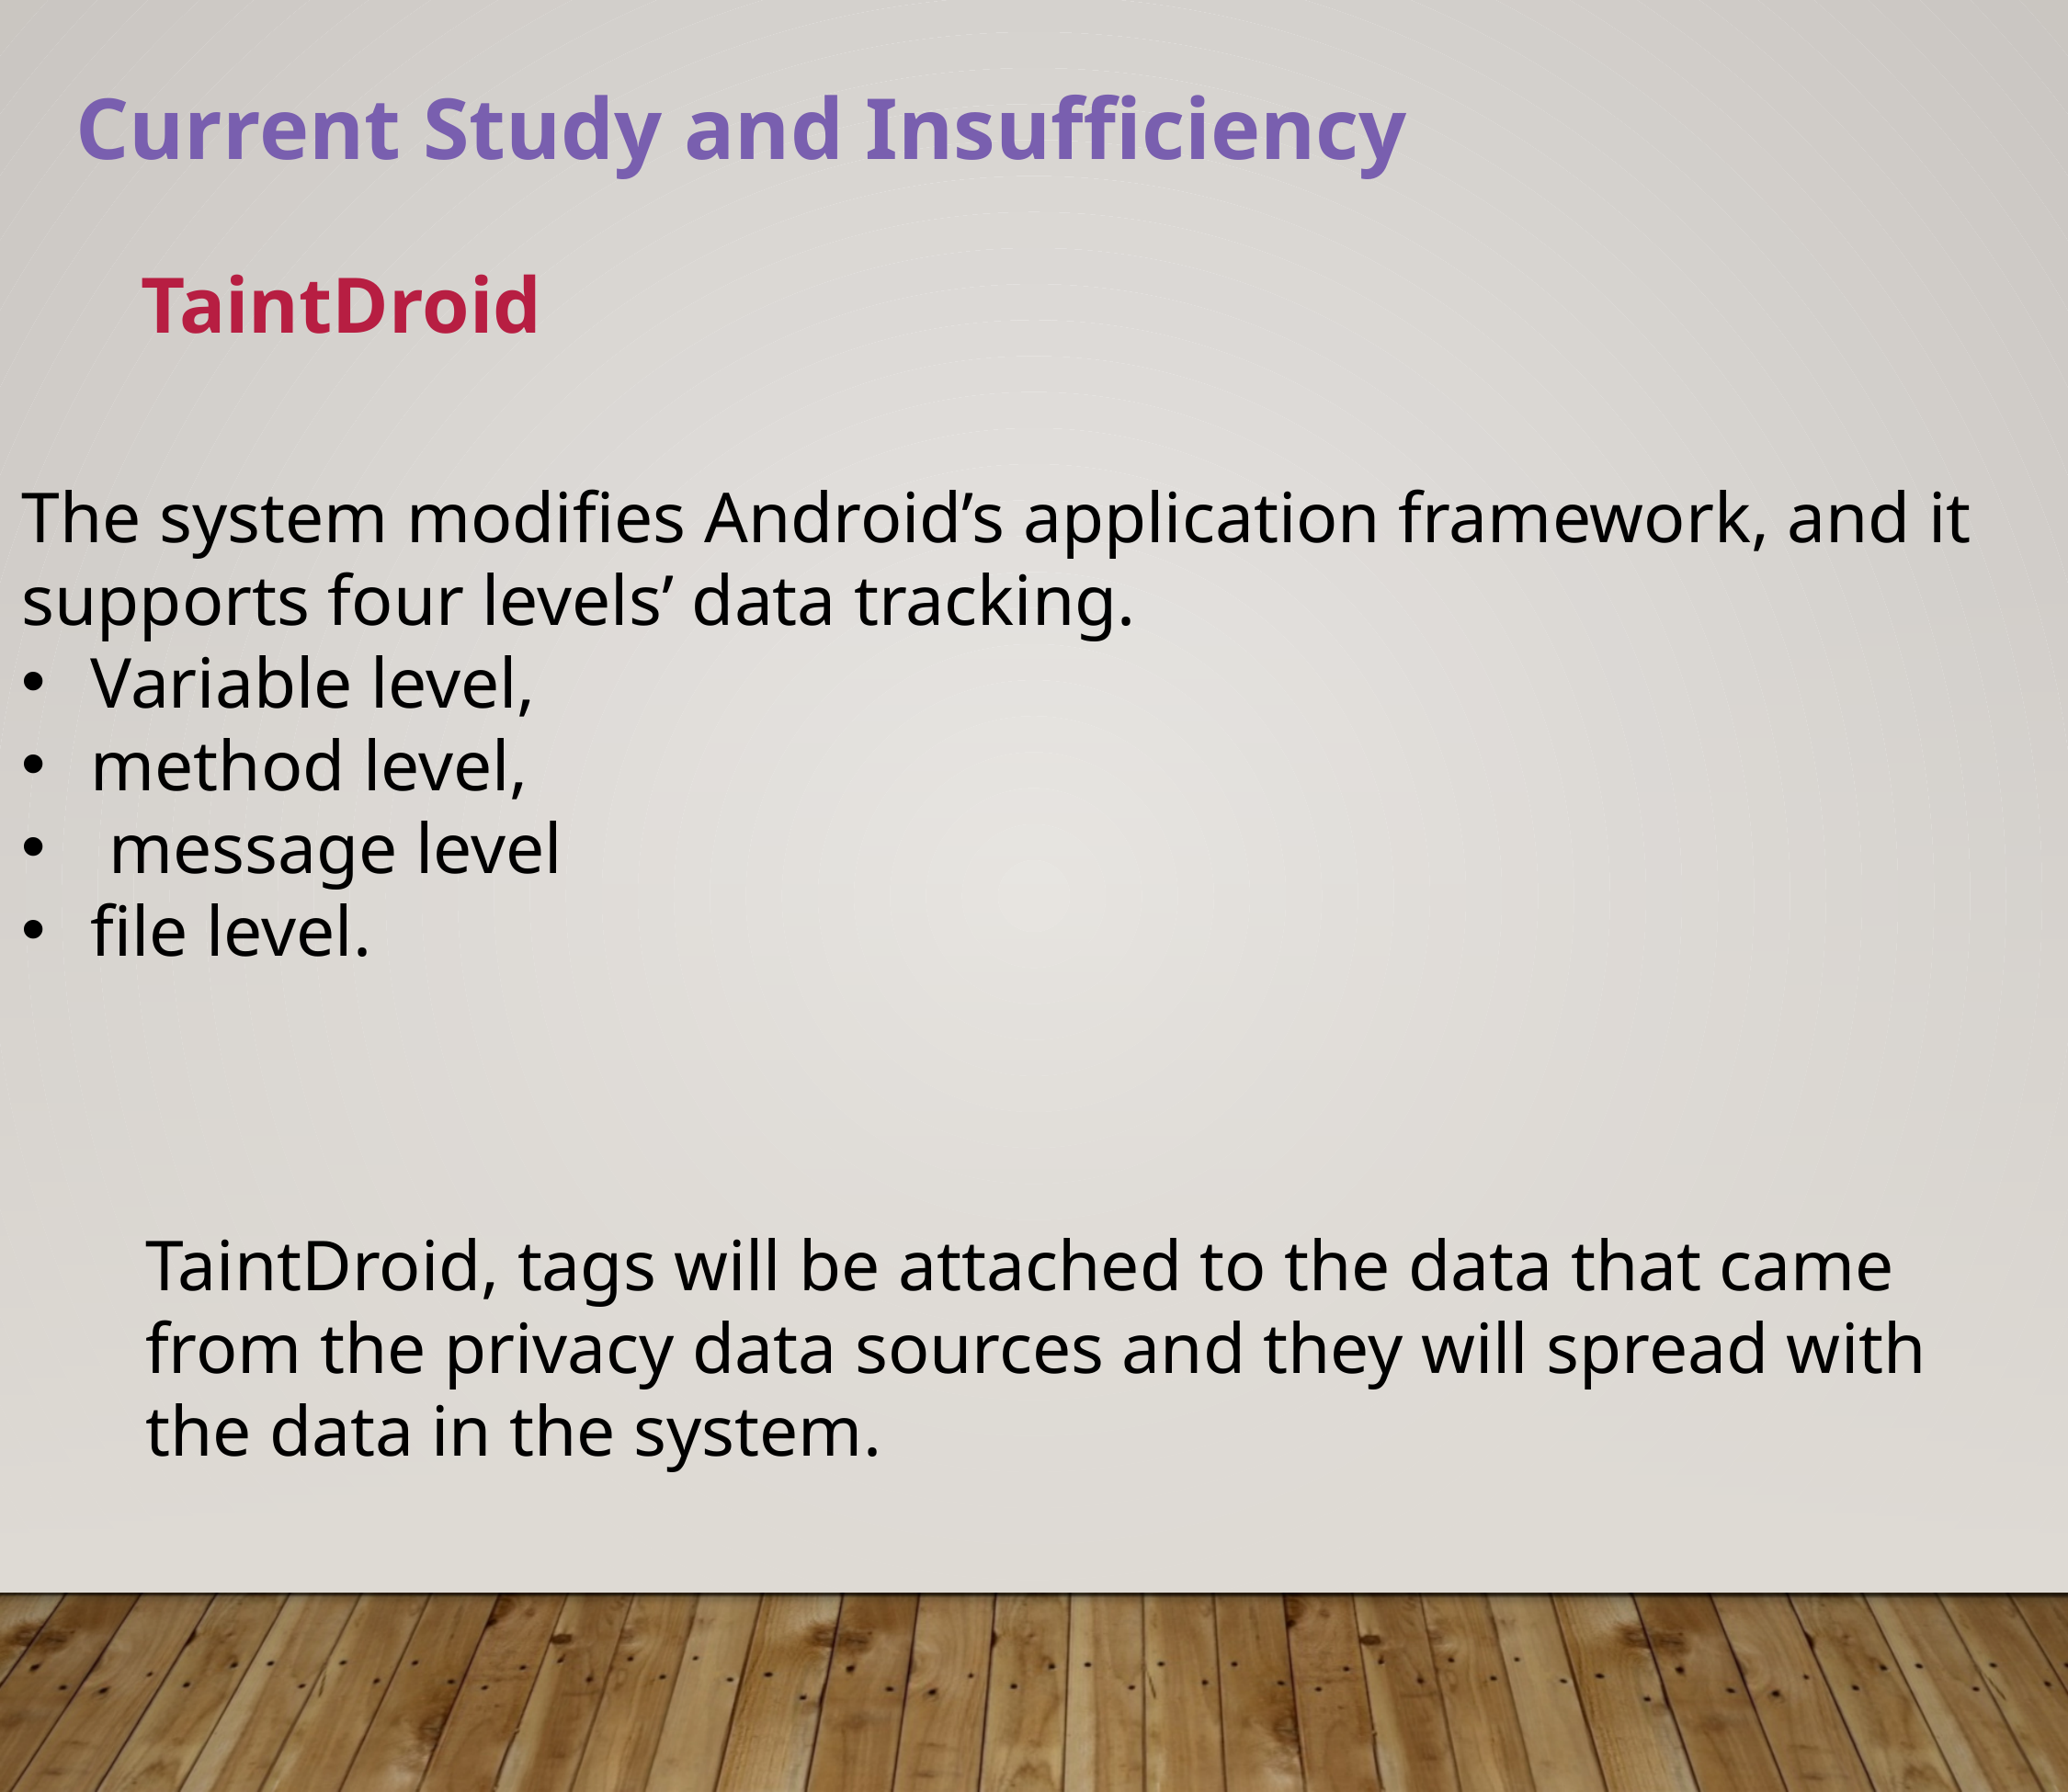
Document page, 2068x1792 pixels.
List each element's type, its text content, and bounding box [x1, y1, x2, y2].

text_box The system modifies Android’s application framework, and it supports four levels’ data tracking. Variable level, method level, message level file level. [7, 467, 2005, 1183]
text_box TaintDroid, tags will be attached to the data that came from the privacy data sources and they will spread with the data in the system. [131, 1214, 1990, 1559]
picture [0, 1593, 2068, 1792]
text_box TaintDroid [128, 267, 576, 356]
text_box Current Study and Insufficiency [43, 68, 1444, 267]
